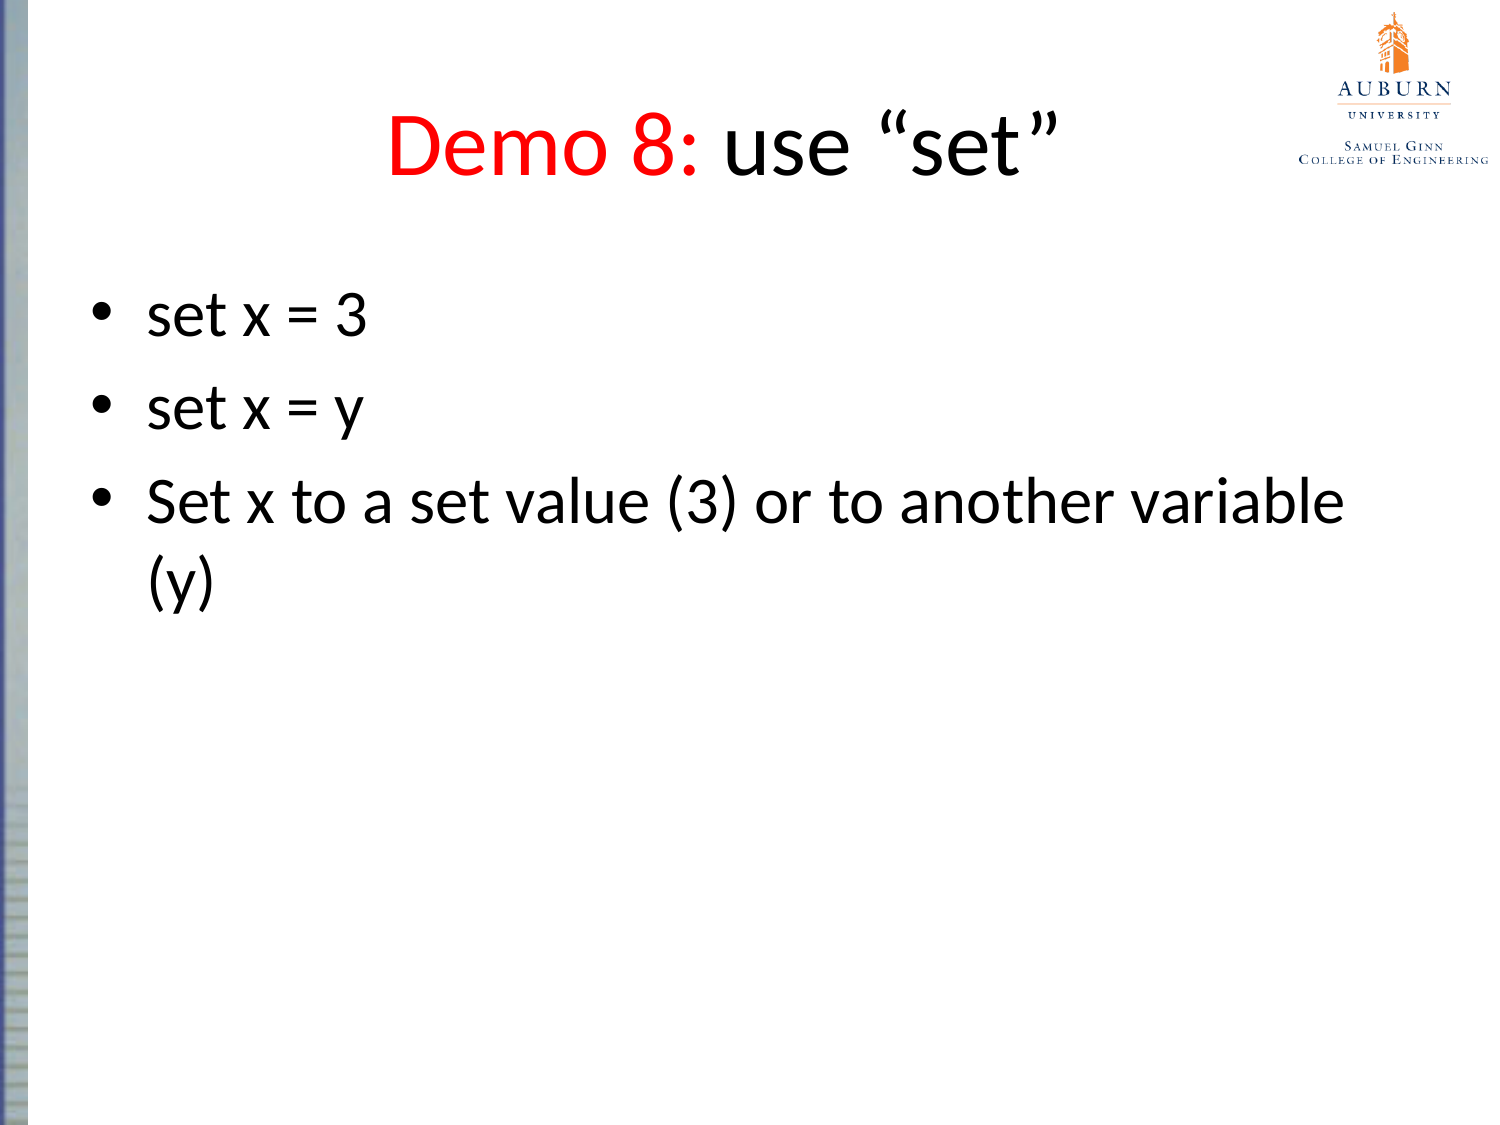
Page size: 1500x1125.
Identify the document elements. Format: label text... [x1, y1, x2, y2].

title Demo 8: use “set” [75, 45, 1375, 233]
picture [1299, 12, 1488, 164]
list set x = 3 set x = y Set x to a set value (3) or to another variable (y) [75, 262, 1425, 1005]
picture [0, 0, 28, 1125]
